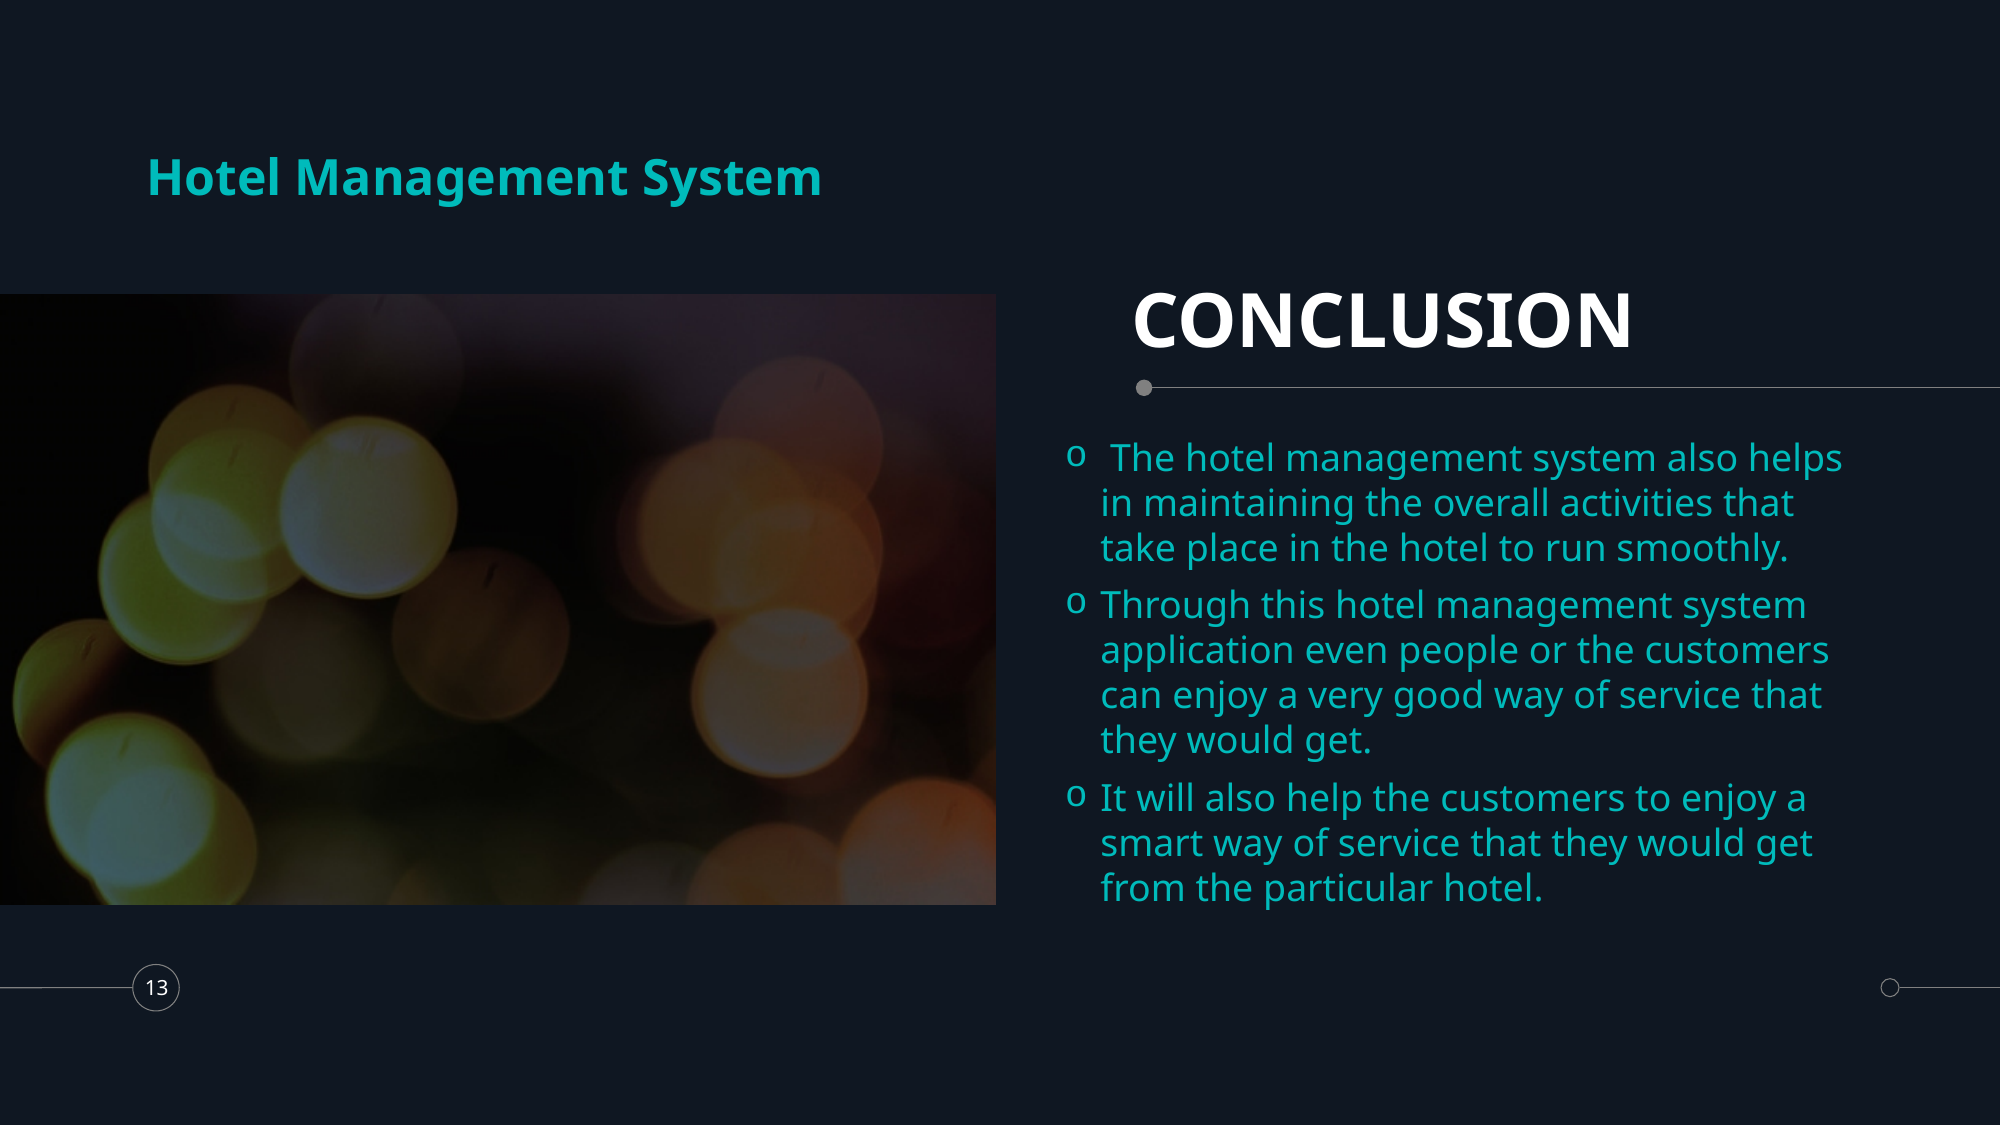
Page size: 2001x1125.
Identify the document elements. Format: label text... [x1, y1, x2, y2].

title CONCLUSION [1131, 231, 1869, 364]
picture [0, 294, 996, 905]
list Hotel Management System [145, 145, 880, 240]
list The hotel management system also helps in maintaining the overall activities that take place in the hotel to run smoothly. Through this hotel management system application even people or the customers can enjoy a very good way of service that they would get. It will also help the customers to enjoy a smart way of service that they would get from the particular hotel. [1065, 433, 1867, 923]
slide_number 13 [127, 964, 186, 1014]
